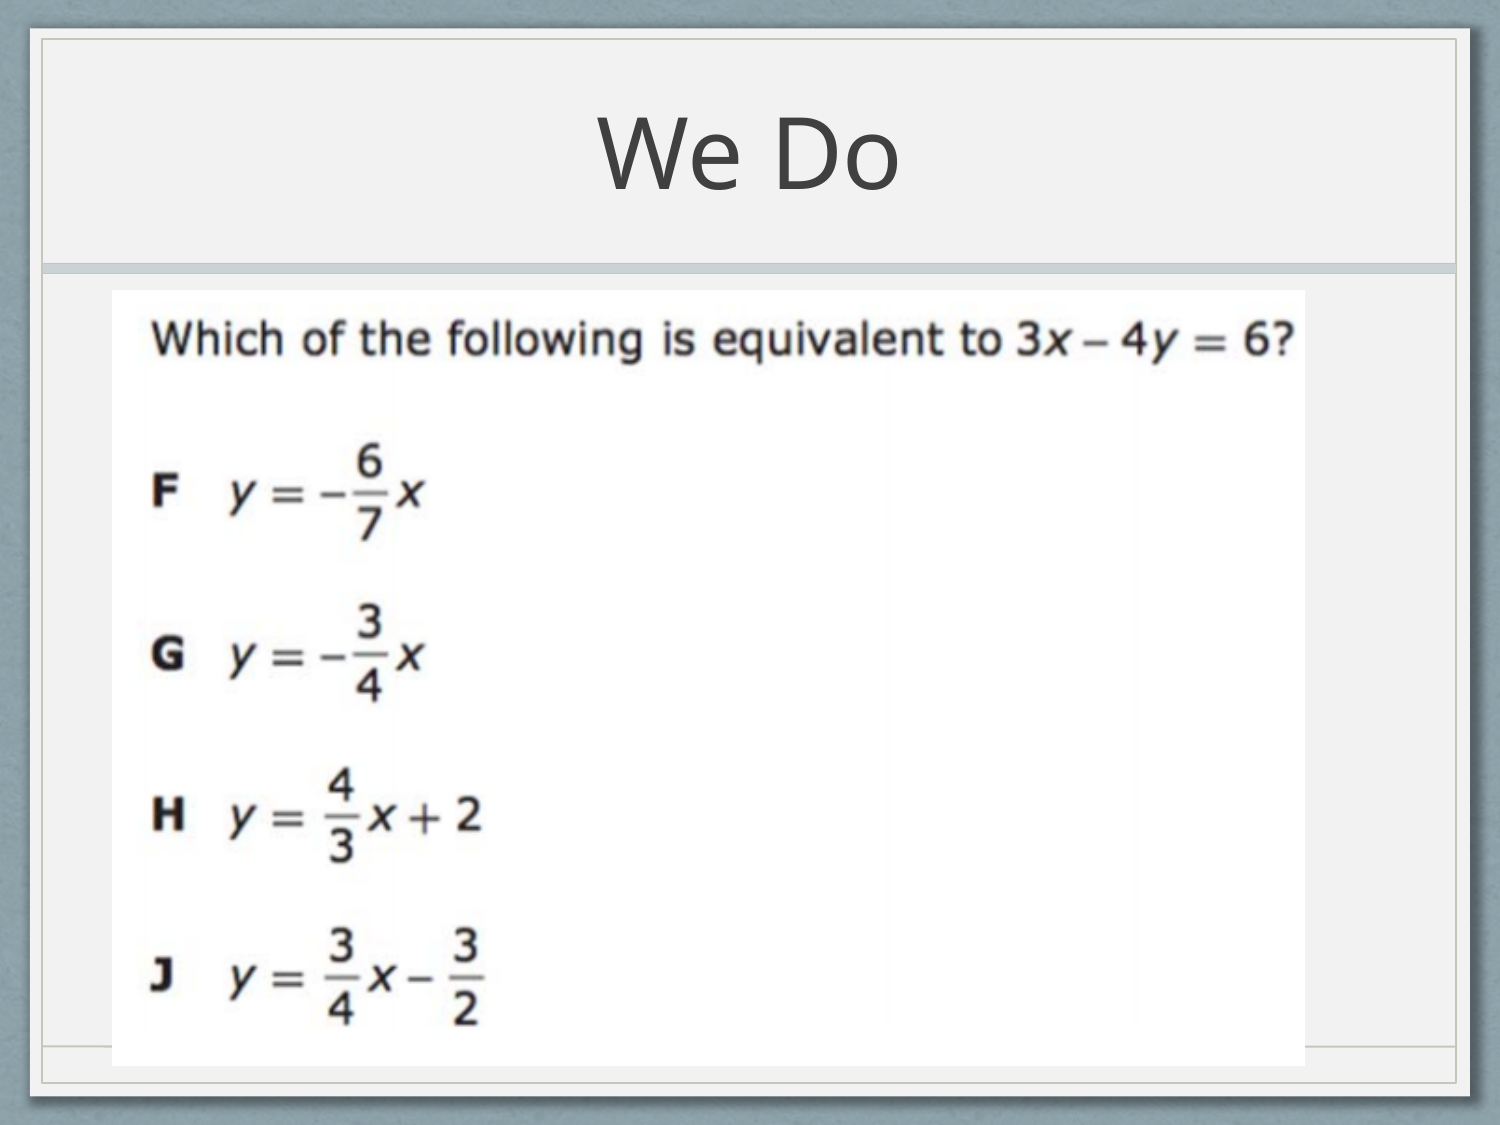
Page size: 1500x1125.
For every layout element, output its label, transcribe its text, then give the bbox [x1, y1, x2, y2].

title We Do [147, 40, 1353, 260]
picture [111, 289, 1306, 1066]
